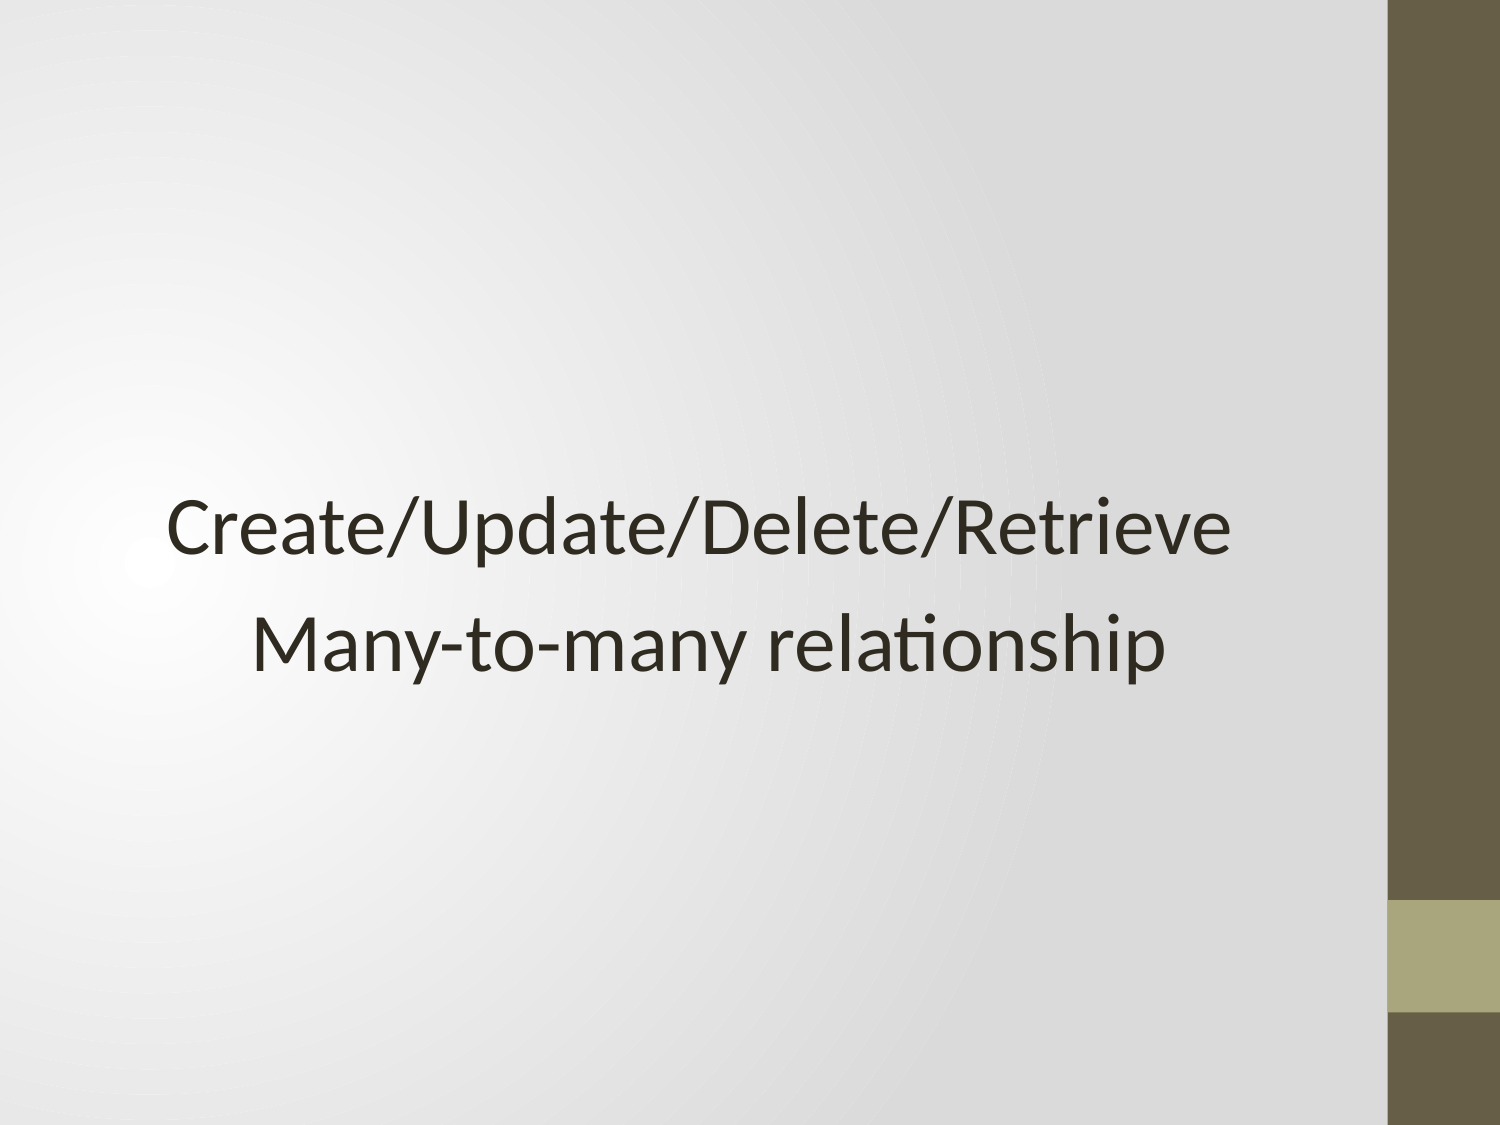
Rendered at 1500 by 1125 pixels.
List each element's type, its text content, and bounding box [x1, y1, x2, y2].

list Create/Update/Delete/Retrieve Many-to-many relationship [75, 200, 1325, 988]
